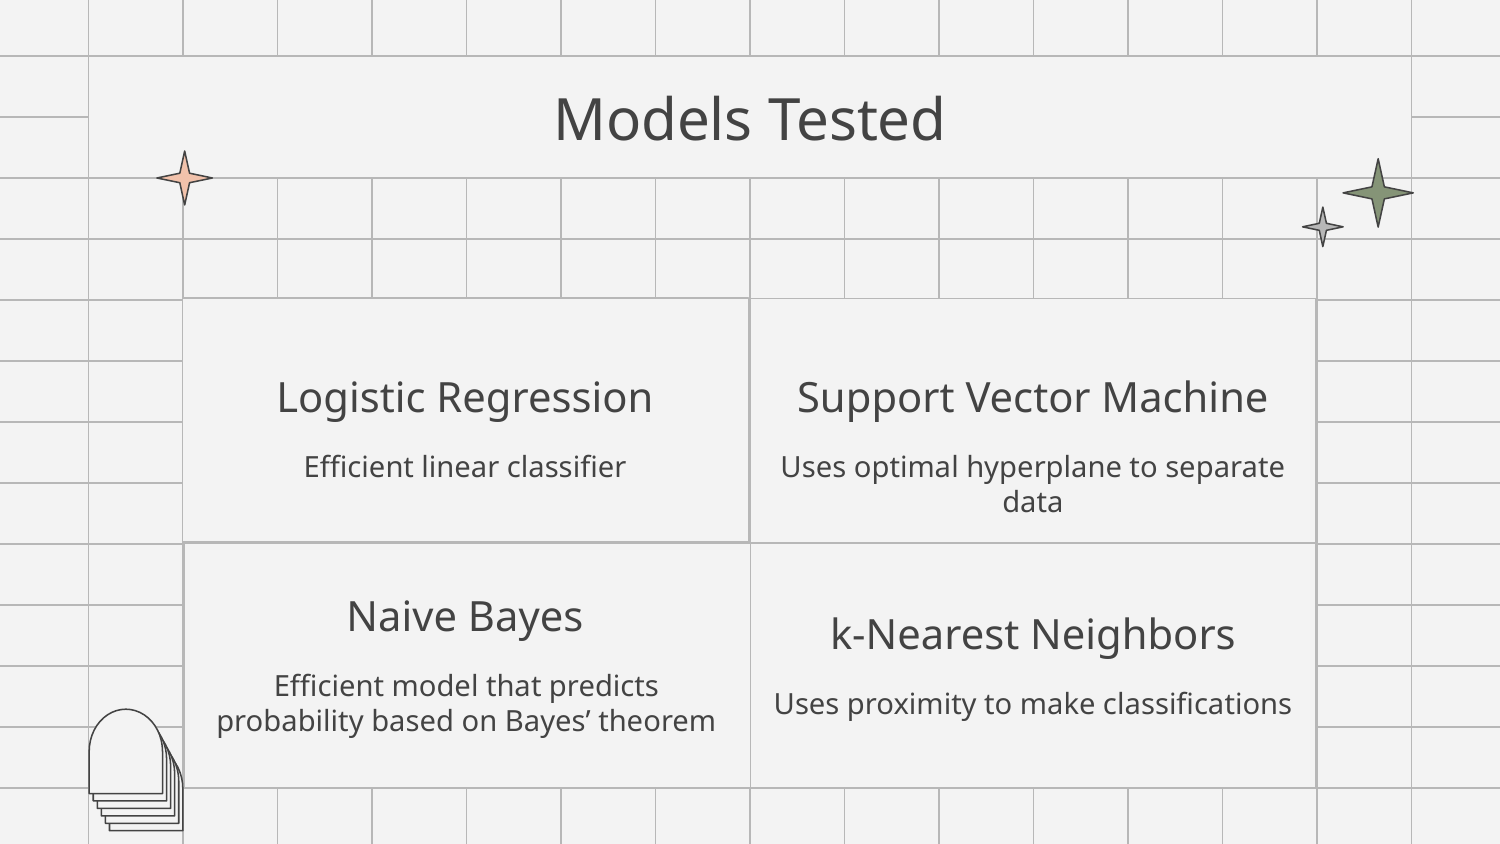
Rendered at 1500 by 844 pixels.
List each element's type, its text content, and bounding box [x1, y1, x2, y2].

subtitle k-Nearest Neighbors [750, 594, 1316, 669]
text_box [750, 298, 1316, 358]
subtitle Efficient linear classifier [182, 433, 748, 577]
text_box [156, 151, 213, 205]
subtitle Uses optimal hyperplane to separate data [750, 433, 1316, 594]
subtitle Logistic Regression [182, 358, 748, 433]
text_box [182, 297, 749, 543]
subtitle Efficient model that predicts probability based on Bayes’ theorem [183, 652, 750, 844]
text_box [1343, 158, 1414, 228]
subtitle Naive Bayes [182, 577, 748, 653]
subtitle Uses proximity to make classifications [750, 669, 1316, 844]
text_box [88, 708, 184, 831]
text_box [1302, 207, 1344, 247]
subtitle Support Vector Machine [750, 358, 1316, 433]
title Models Tested [88, 55, 1412, 178]
